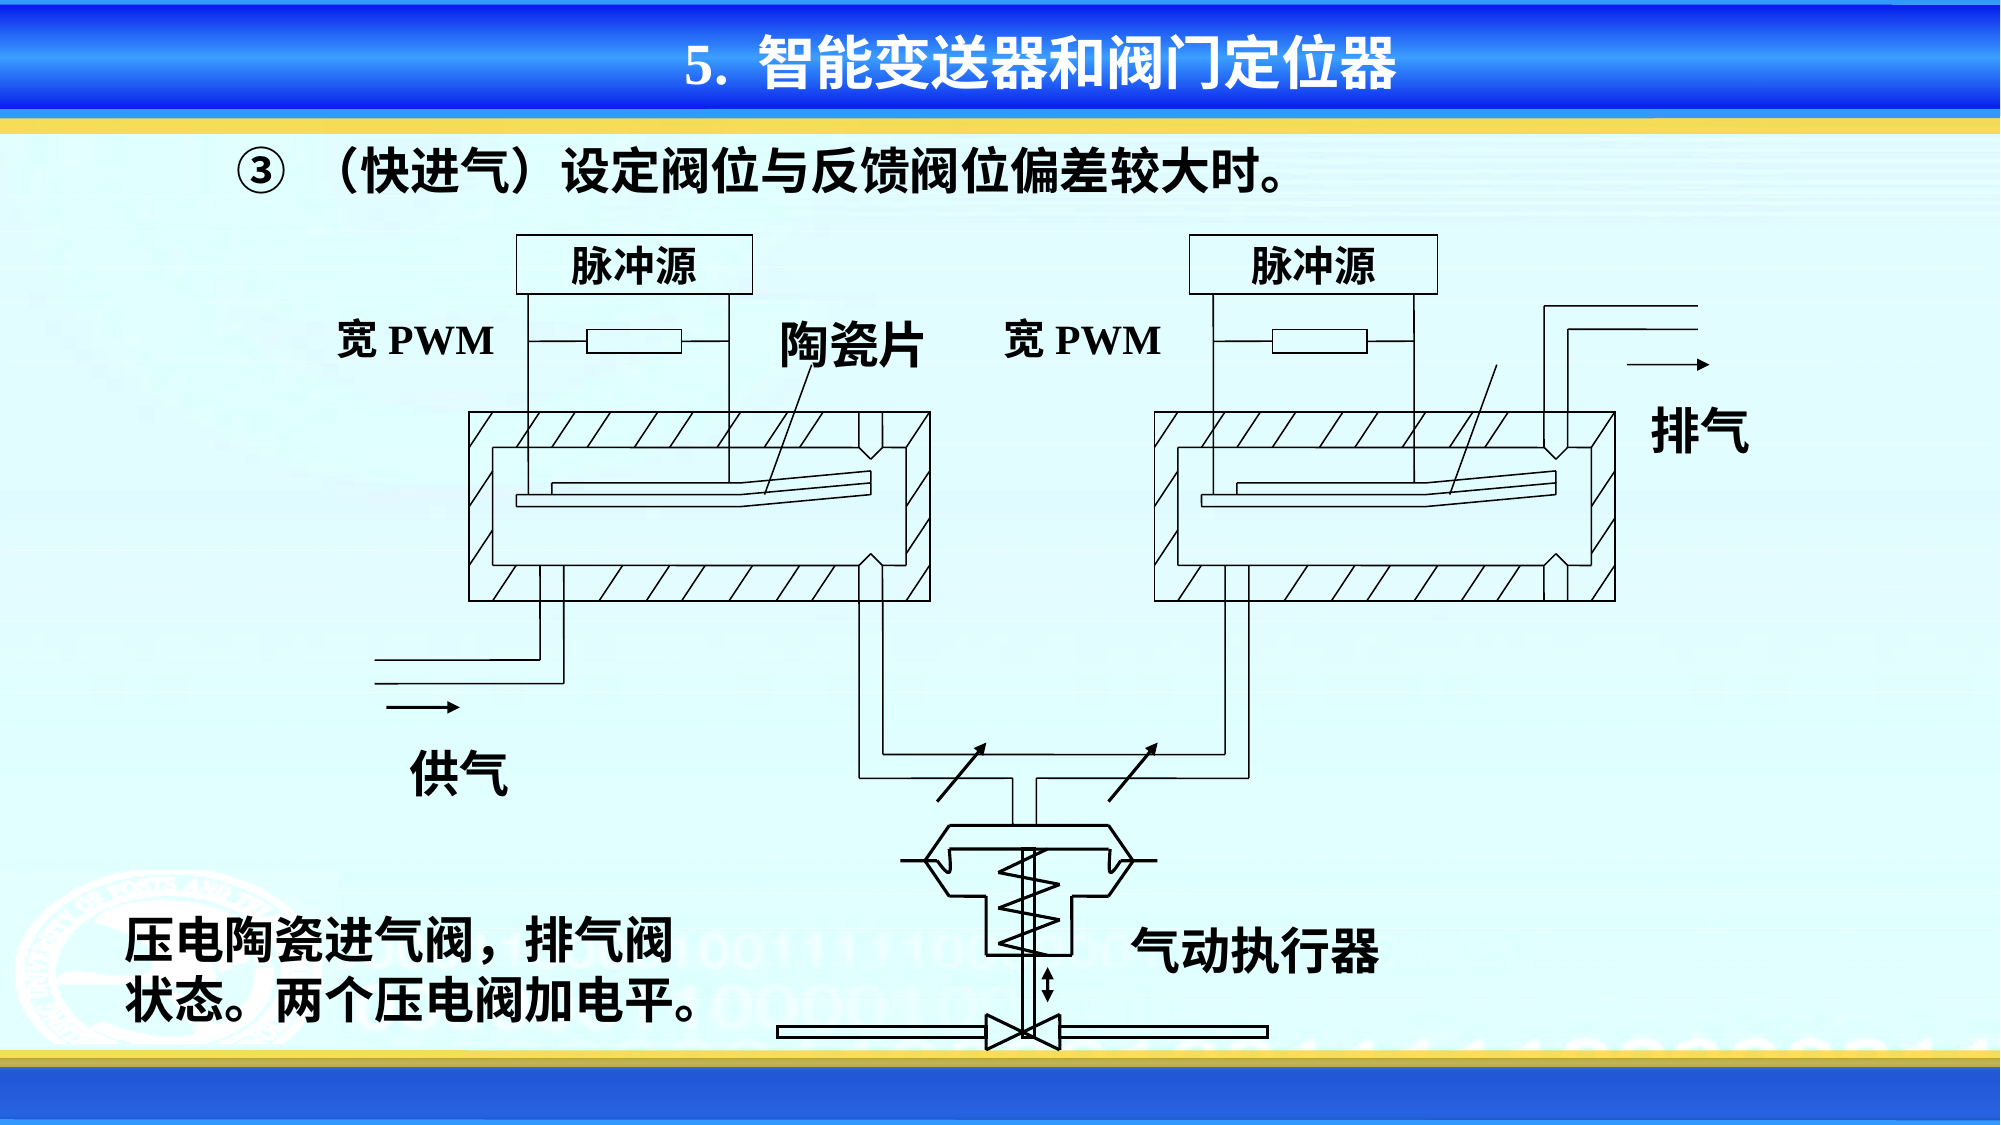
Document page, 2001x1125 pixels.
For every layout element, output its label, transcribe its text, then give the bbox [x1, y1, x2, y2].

text_box 5. 智能变送器和阀门定位器 [670, 18, 1413, 104]
text_box 压电陶瓷进气阀，排气阀状态。两个压电阀加电平。 [109, 901, 694, 1097]
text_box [321, 234, 1762, 1050]
picture [0, 1067, 2000, 1120]
text_box ③ （快进气）设定阀位与反馈阀位偏差较大时。 [221, 131, 1616, 207]
